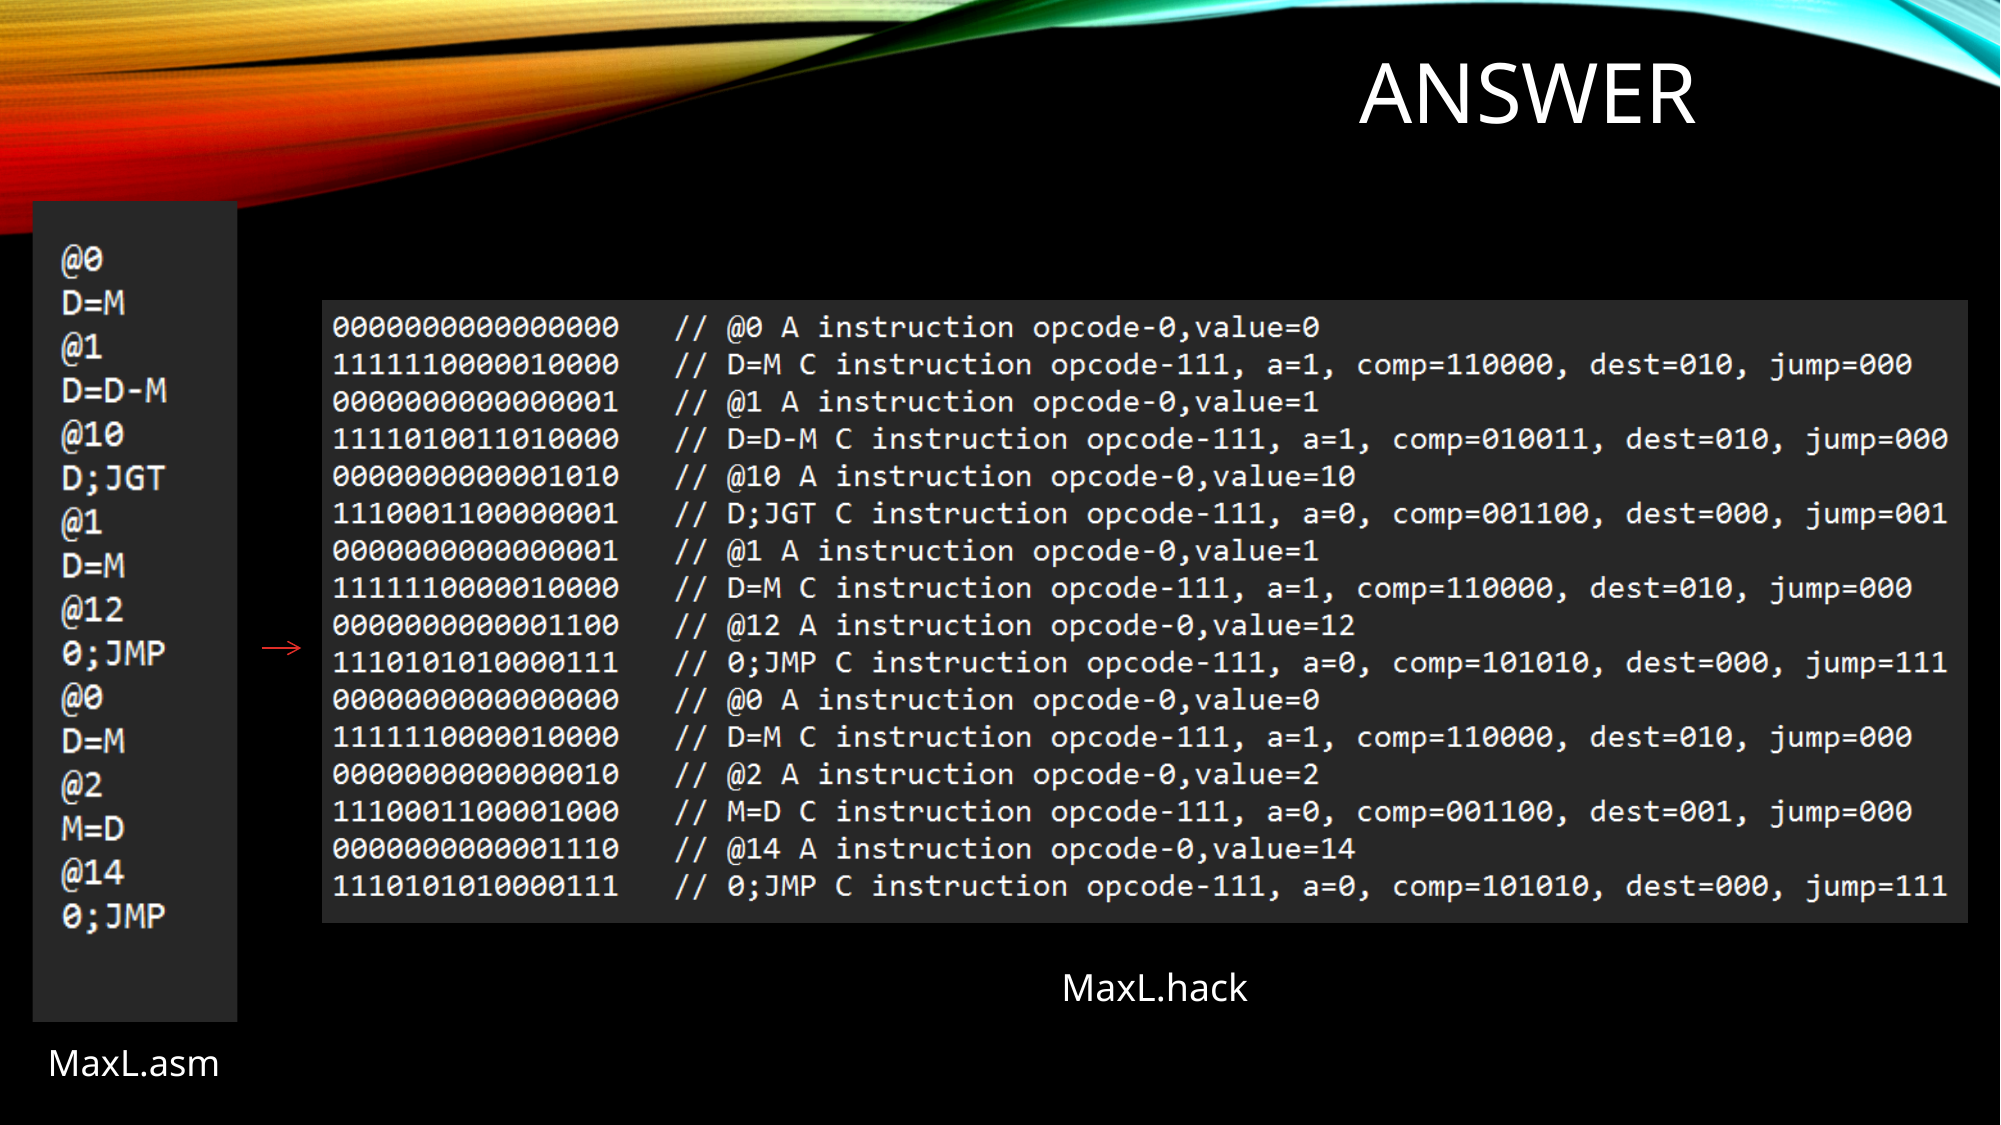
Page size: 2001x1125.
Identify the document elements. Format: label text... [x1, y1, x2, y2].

picture [0, 0, 2000, 1023]
picture [321, 300, 1968, 923]
list MaxL.asm [32, 1037, 238, 1096]
text_box MaxL.hack [1046, 961, 1265, 1022]
title Answer [1300, 0, 1713, 206]
